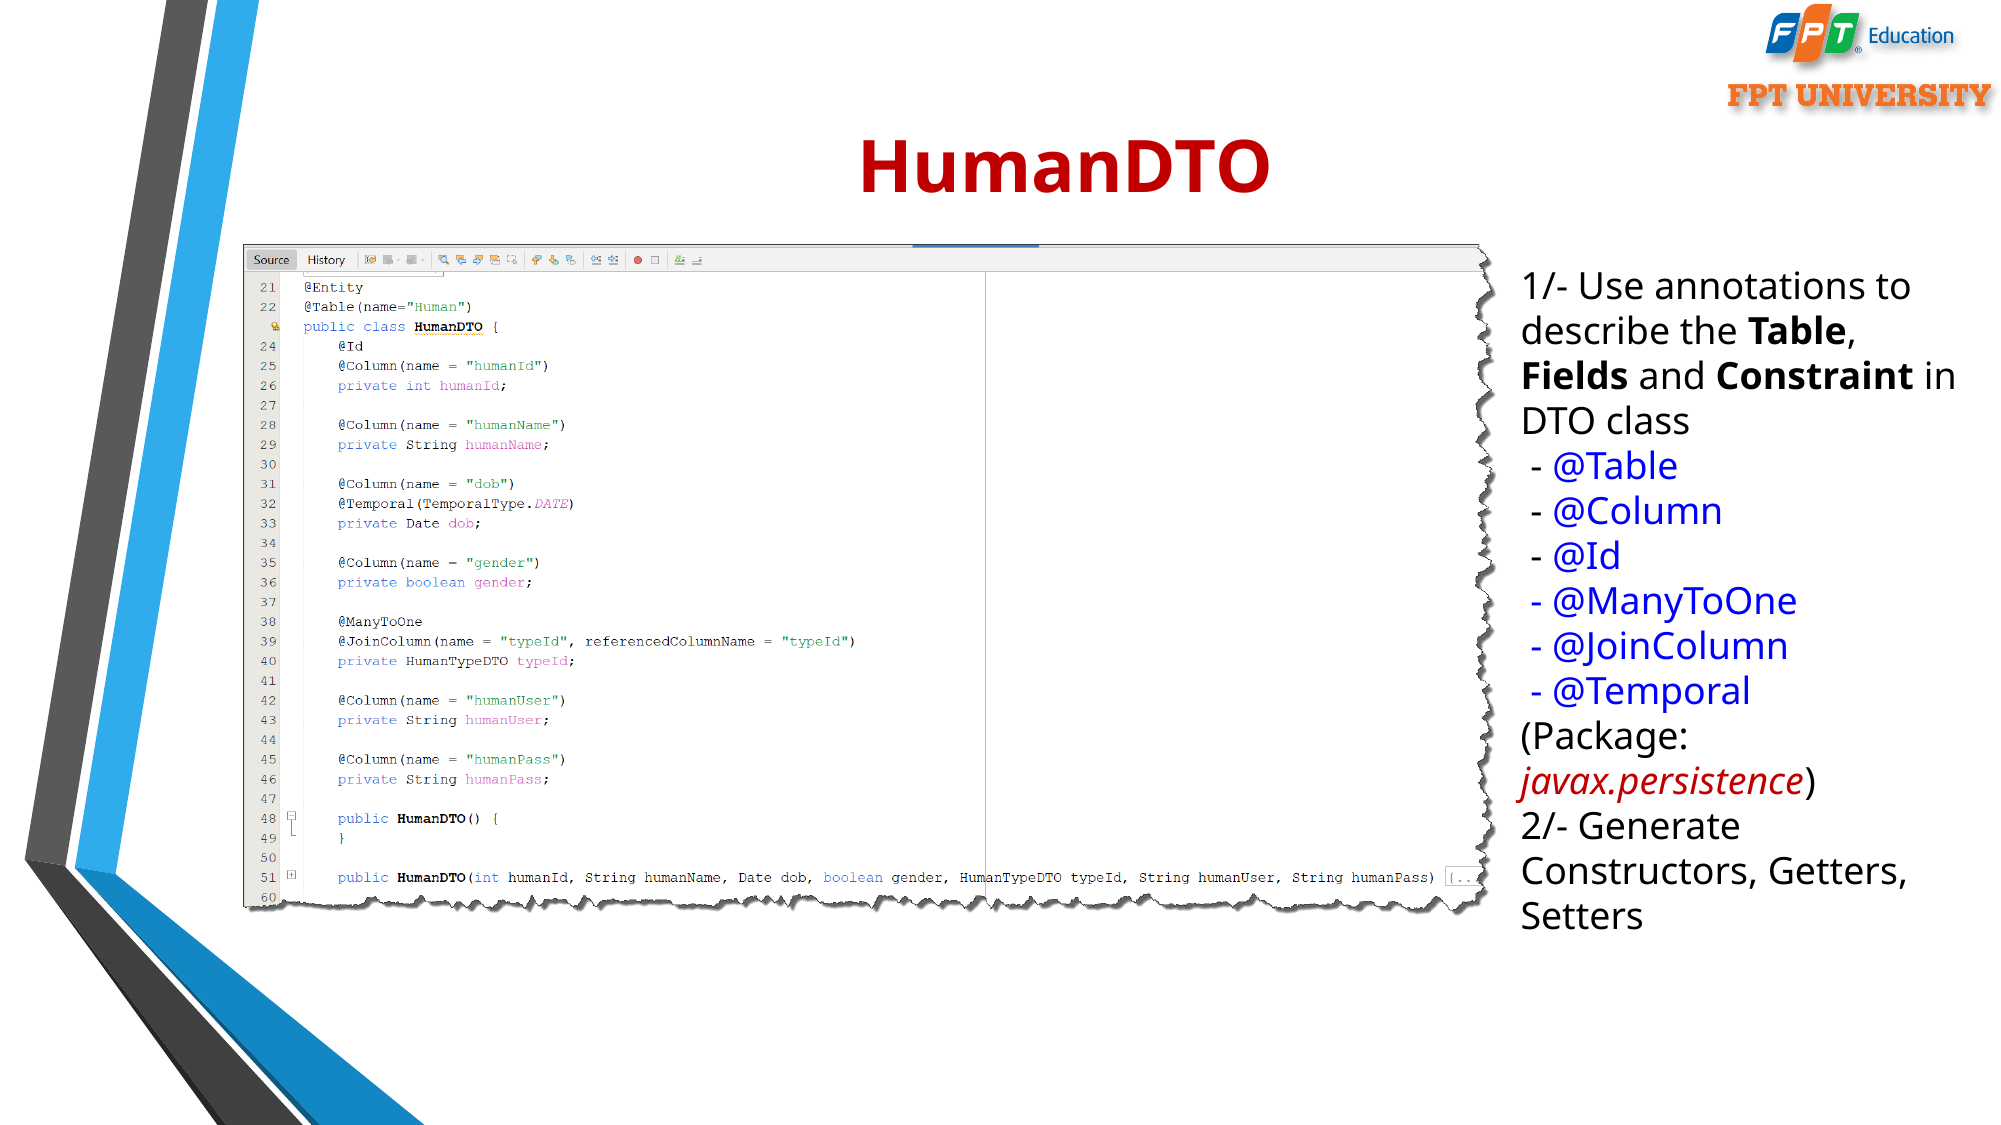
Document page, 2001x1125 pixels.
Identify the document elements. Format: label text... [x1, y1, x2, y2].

picture [1725, 3, 1996, 109]
title HumanDTO [243, 112, 1887, 215]
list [243, 243, 1507, 924]
text_box 1/- Use annotations to describe the Table, Fields and Constraint in DTO class - @Table - @Column - @Id - @ManyToOne - @JoinColumn - @Temporal (Package: javax.persistence) 2/- Generate Constructors, Getters, Setters [1505, 254, 1987, 945]
